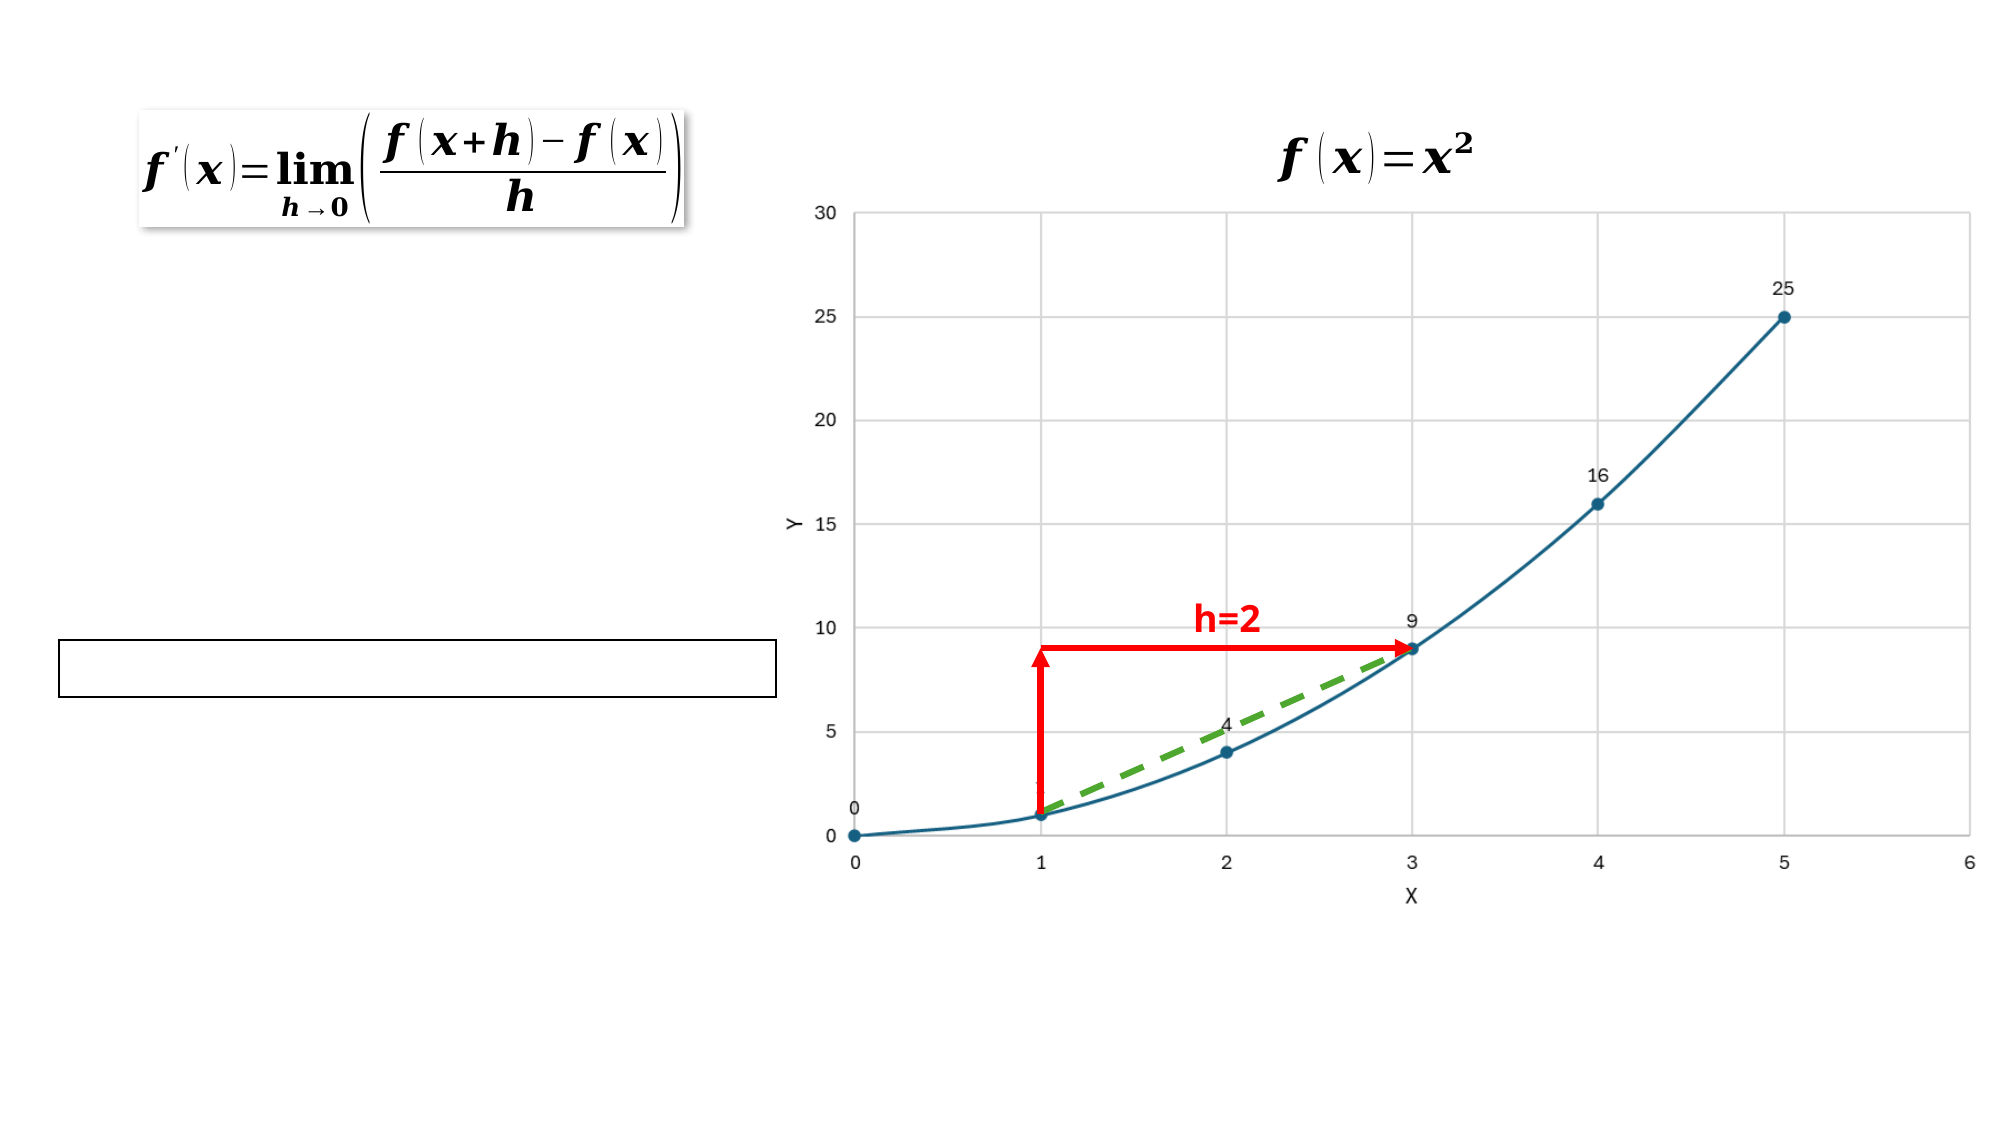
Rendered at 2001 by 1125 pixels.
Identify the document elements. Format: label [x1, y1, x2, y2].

text_box [749, 126, 2000, 938]
